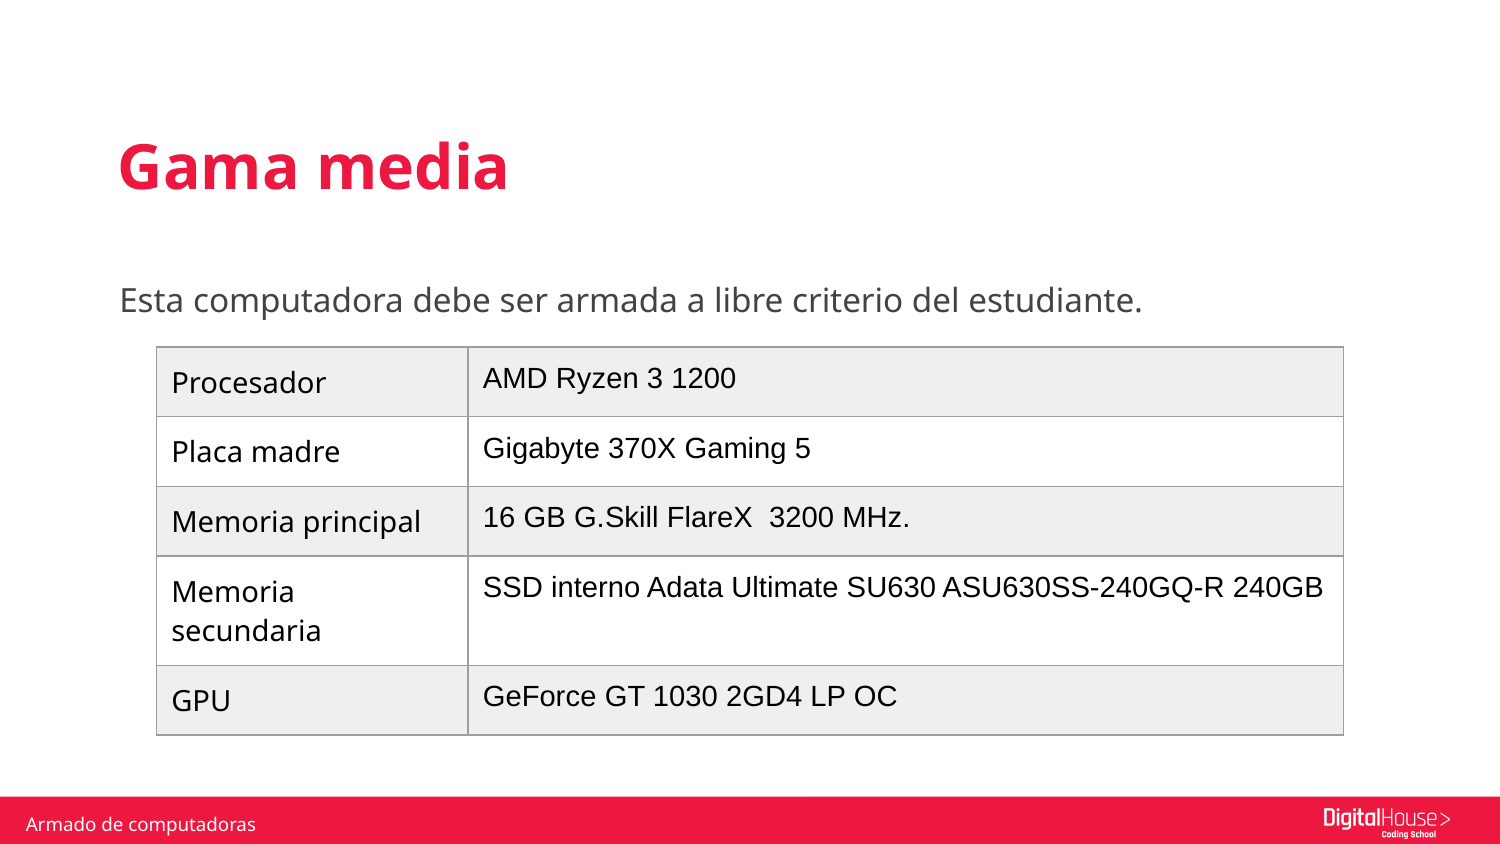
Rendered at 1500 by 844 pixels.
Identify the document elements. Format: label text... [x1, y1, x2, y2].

table_cell Memoria principal [157, 487, 467, 555]
text_box Esta computadora debe ser armada a libre criterio del estudiante. [104, 251, 1429, 297]
table_header Procesador [157, 348, 467, 416]
table_cell SSD interno Adata Ultimate SU630 ASU630SS-240GQ-R 240GB [469, 557, 1343, 665]
table_cell Memoria secundaria [157, 557, 467, 665]
picture [1324, 808, 1450, 839]
text_box [167, 297, 659, 346]
table_cell Gigabyte 370X Gaming 5 [469, 417, 1343, 486]
table_cell 16 GB G.Skill FlareX 3200 MHz. [469, 487, 1343, 555]
table_cell GeForce GT 1030 2GD4 LP OC [469, 666, 1343, 734]
table_header AMD Ryzen 3 1200 [469, 348, 1343, 416]
table_cell Placa madre [157, 417, 467, 486]
text_box Gama media [104, 99, 1365, 240]
table_cell GPU [157, 666, 467, 734]
